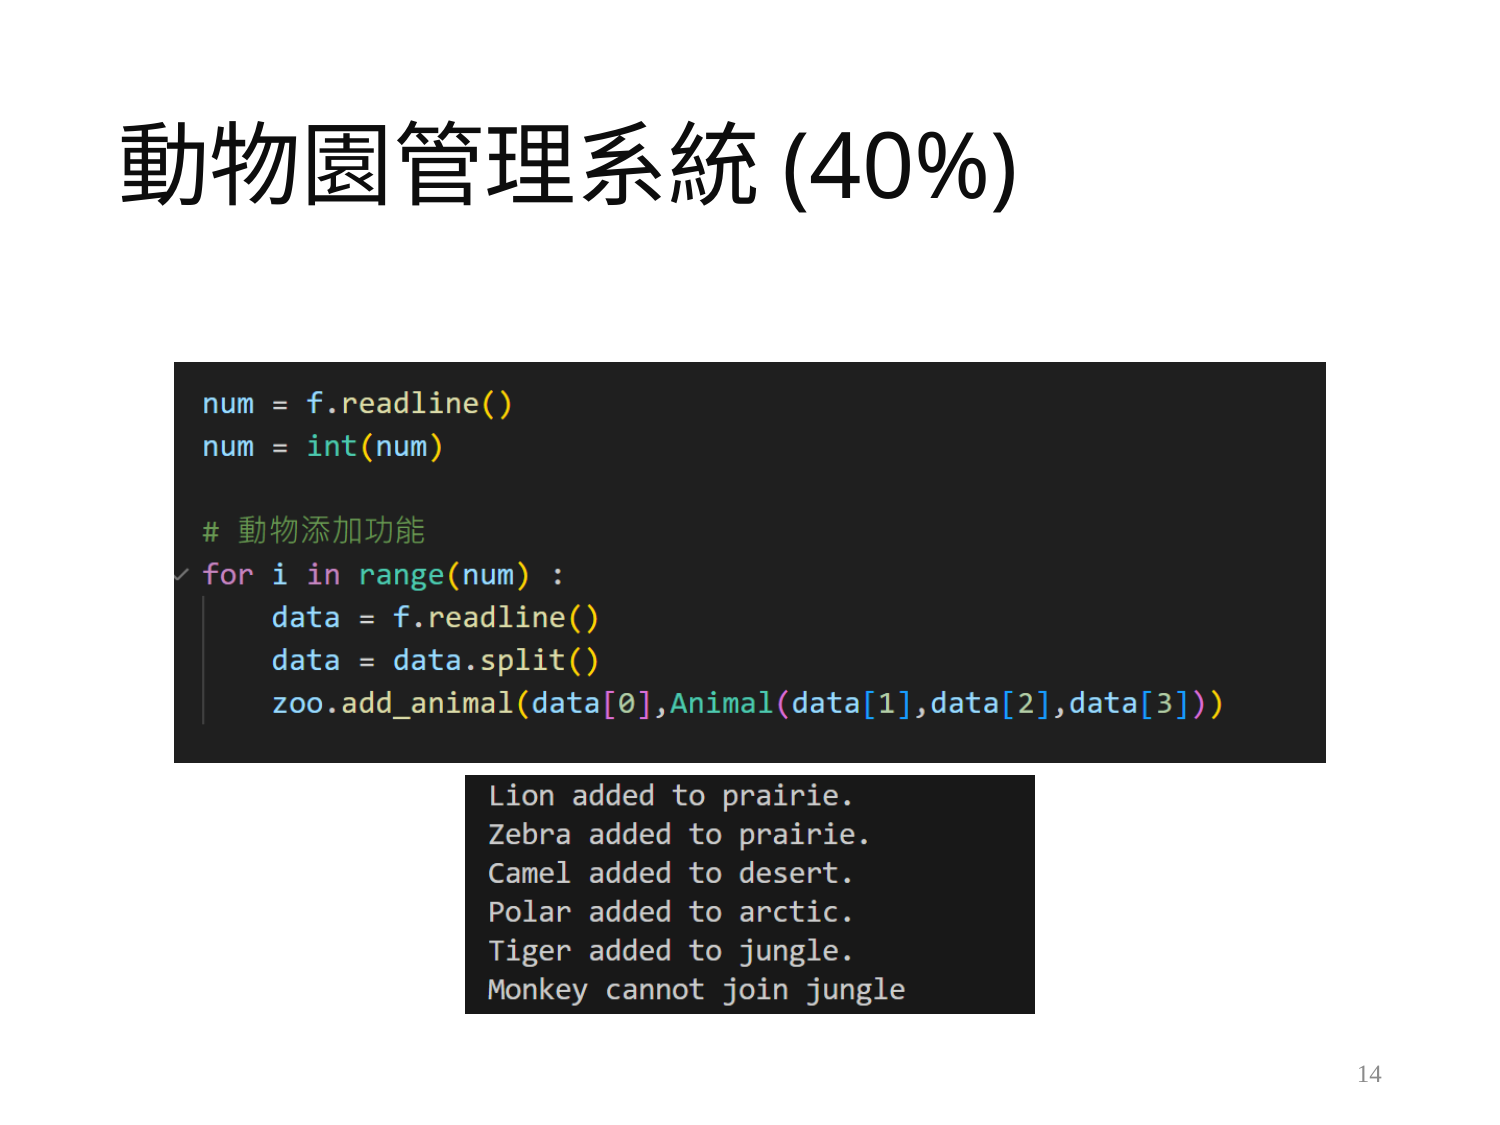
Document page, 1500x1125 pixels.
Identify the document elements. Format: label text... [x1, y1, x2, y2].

picture [465, 775, 1035, 1014]
slide_number 14 [1059, 1042, 1397, 1103]
title 動物園管理系統(40%) [103, 59, 1397, 278]
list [174, 362, 1326, 763]
